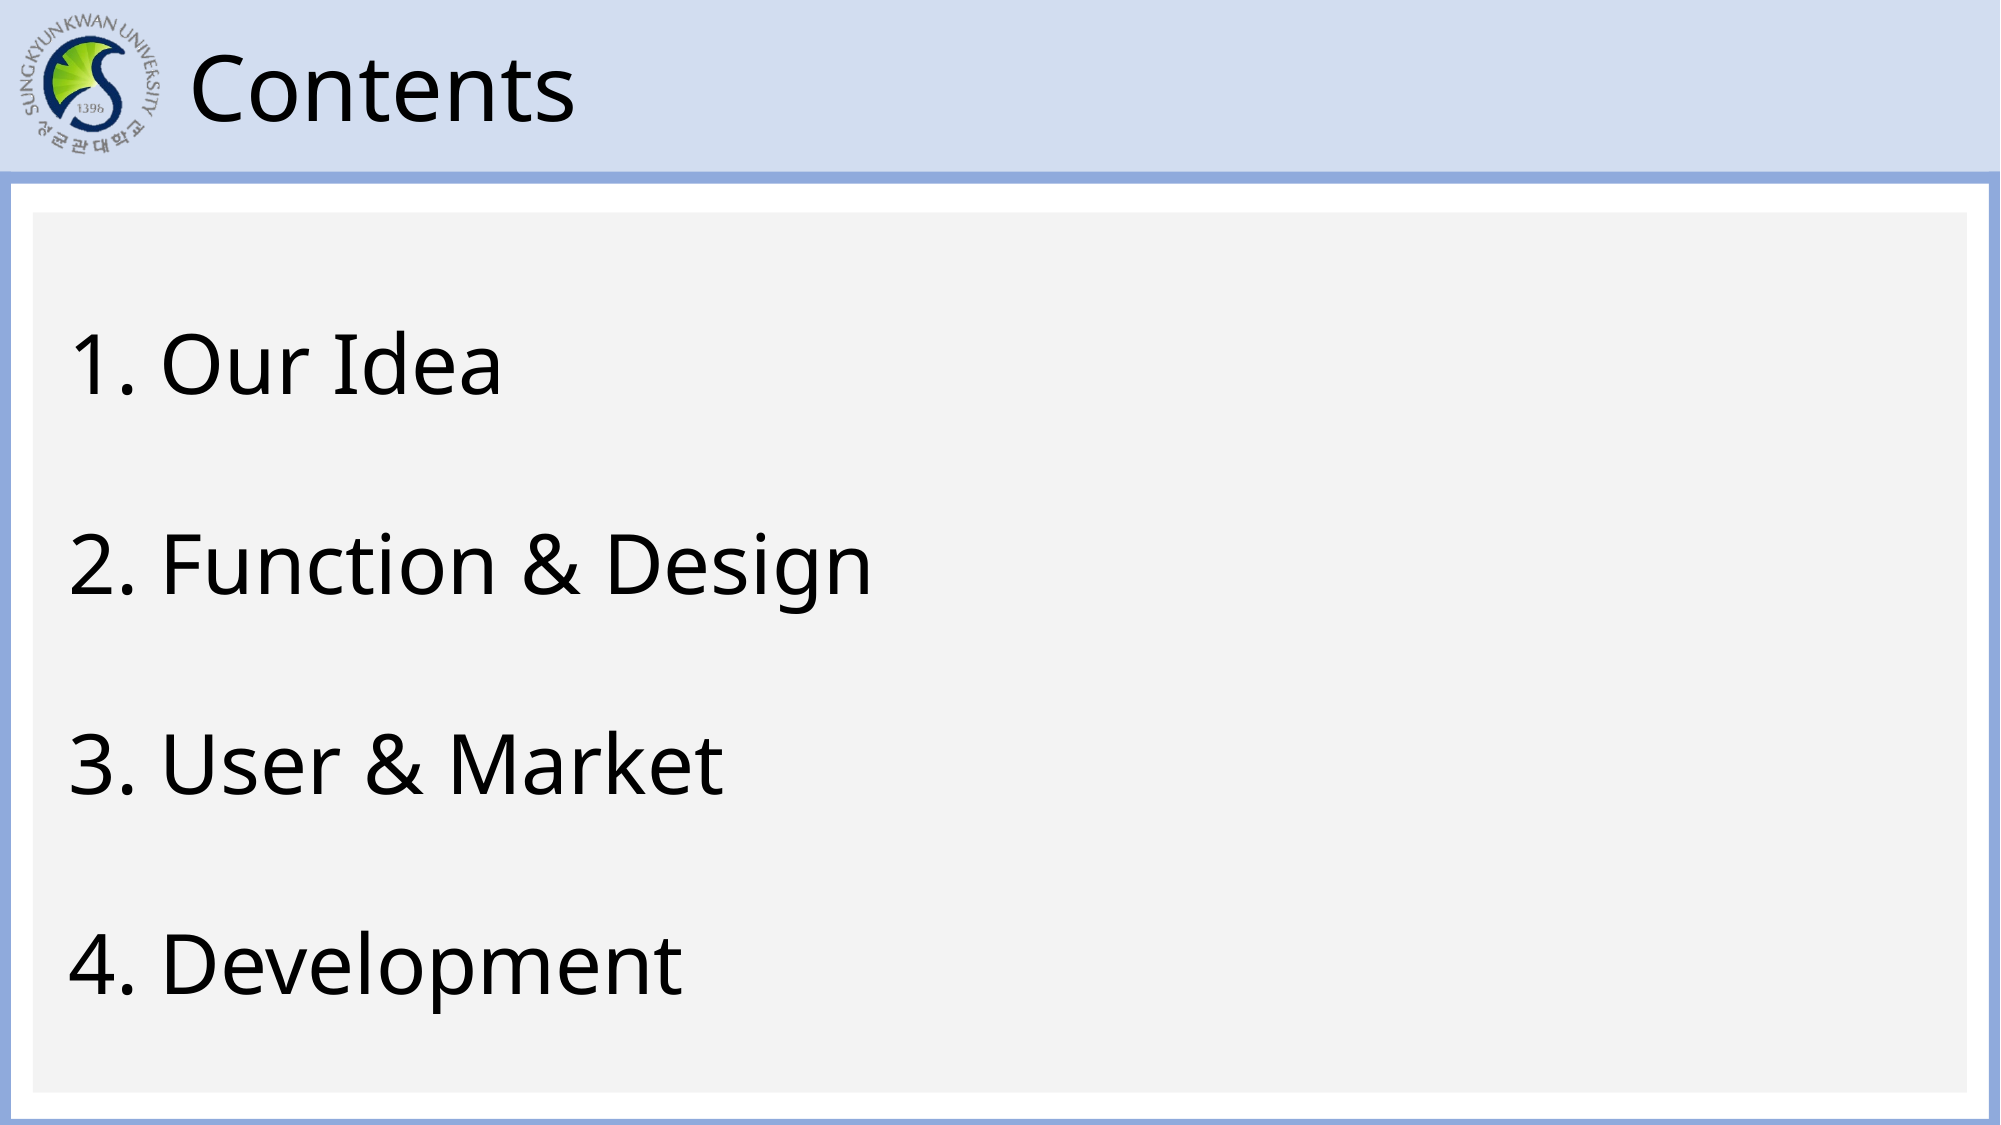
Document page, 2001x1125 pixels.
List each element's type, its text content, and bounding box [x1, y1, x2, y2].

text_box [32, 212, 1967, 1073]
text_box [12, 1118, 1988, 1125]
picture [0, 0, 174, 174]
text_box [1988, 171, 2000, 1125]
text_box [174, 0, 2000, 171]
text_box [12, 171, 1988, 185]
text_box [0, 174, 12, 1125]
text_box Our Idea Function & Design User & Market Development [53, 203, 1946, 1019]
text_box Contents [174, 25, 1899, 149]
text_box [32, 211, 1968, 1094]
